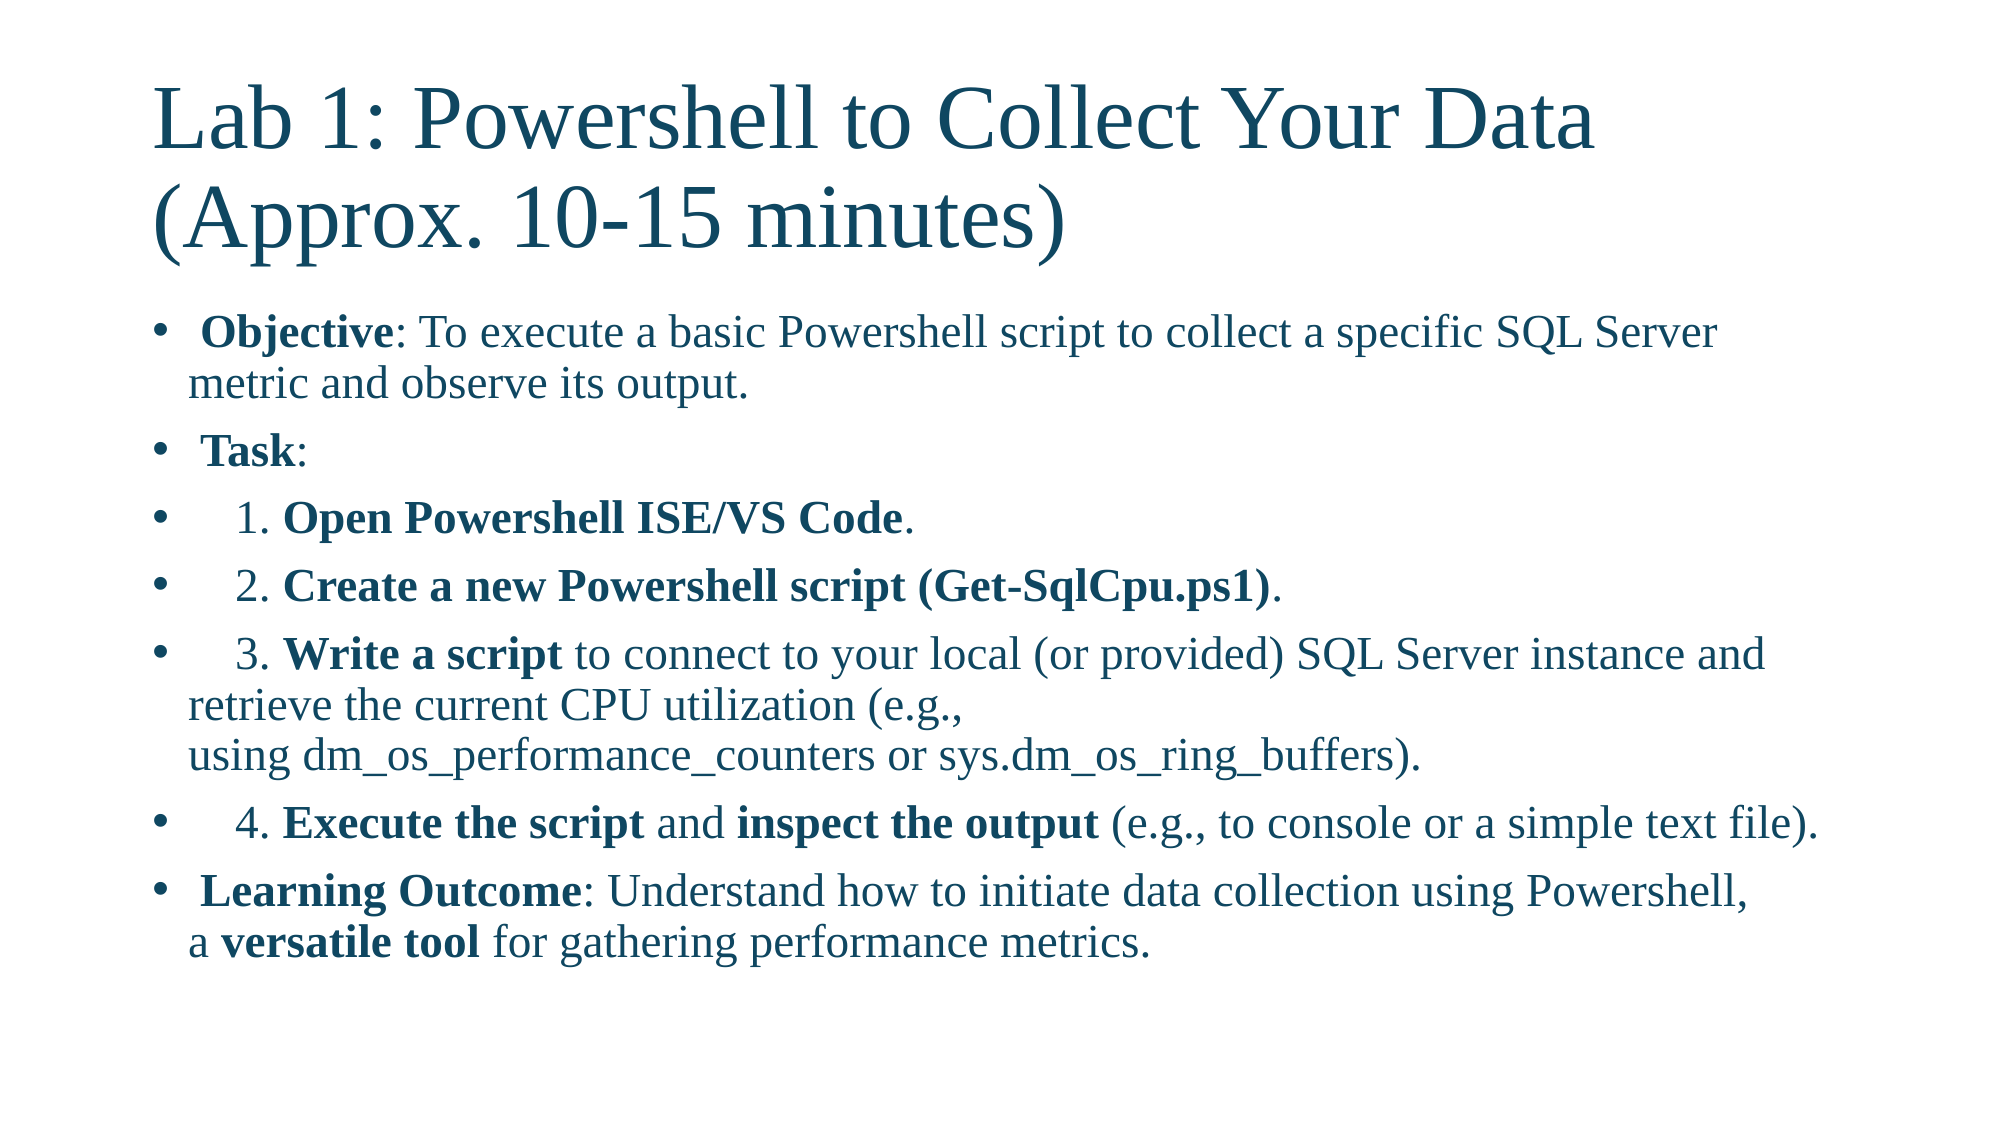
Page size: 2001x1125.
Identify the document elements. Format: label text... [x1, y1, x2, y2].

list Objective: To execute a basic Powershell script to collect a specific SQL Server metric and observe its output. Task: 1. Open Powershell ISE/VS Code. 2. Create a new Powershell script (Get-SqlCpu.ps1). 3. Write a script to connect to your local (or provided) SQL Server instance and retrieve the current CPU utilization (e.g., using dm_os_performance_counters or sys.dm_os_ring_buffers). 4. Execute the script and inspect the output (e.g., to console or a simple text file). Learning Outcome: Understand how to initiate data collection using Powershell, a versatile tool for gathering performance metrics. [137, 299, 1863, 1014]
title Lab 1: Powershell to Collect Your Data (Approx. 10-15 minutes) [137, 59, 1863, 278]
